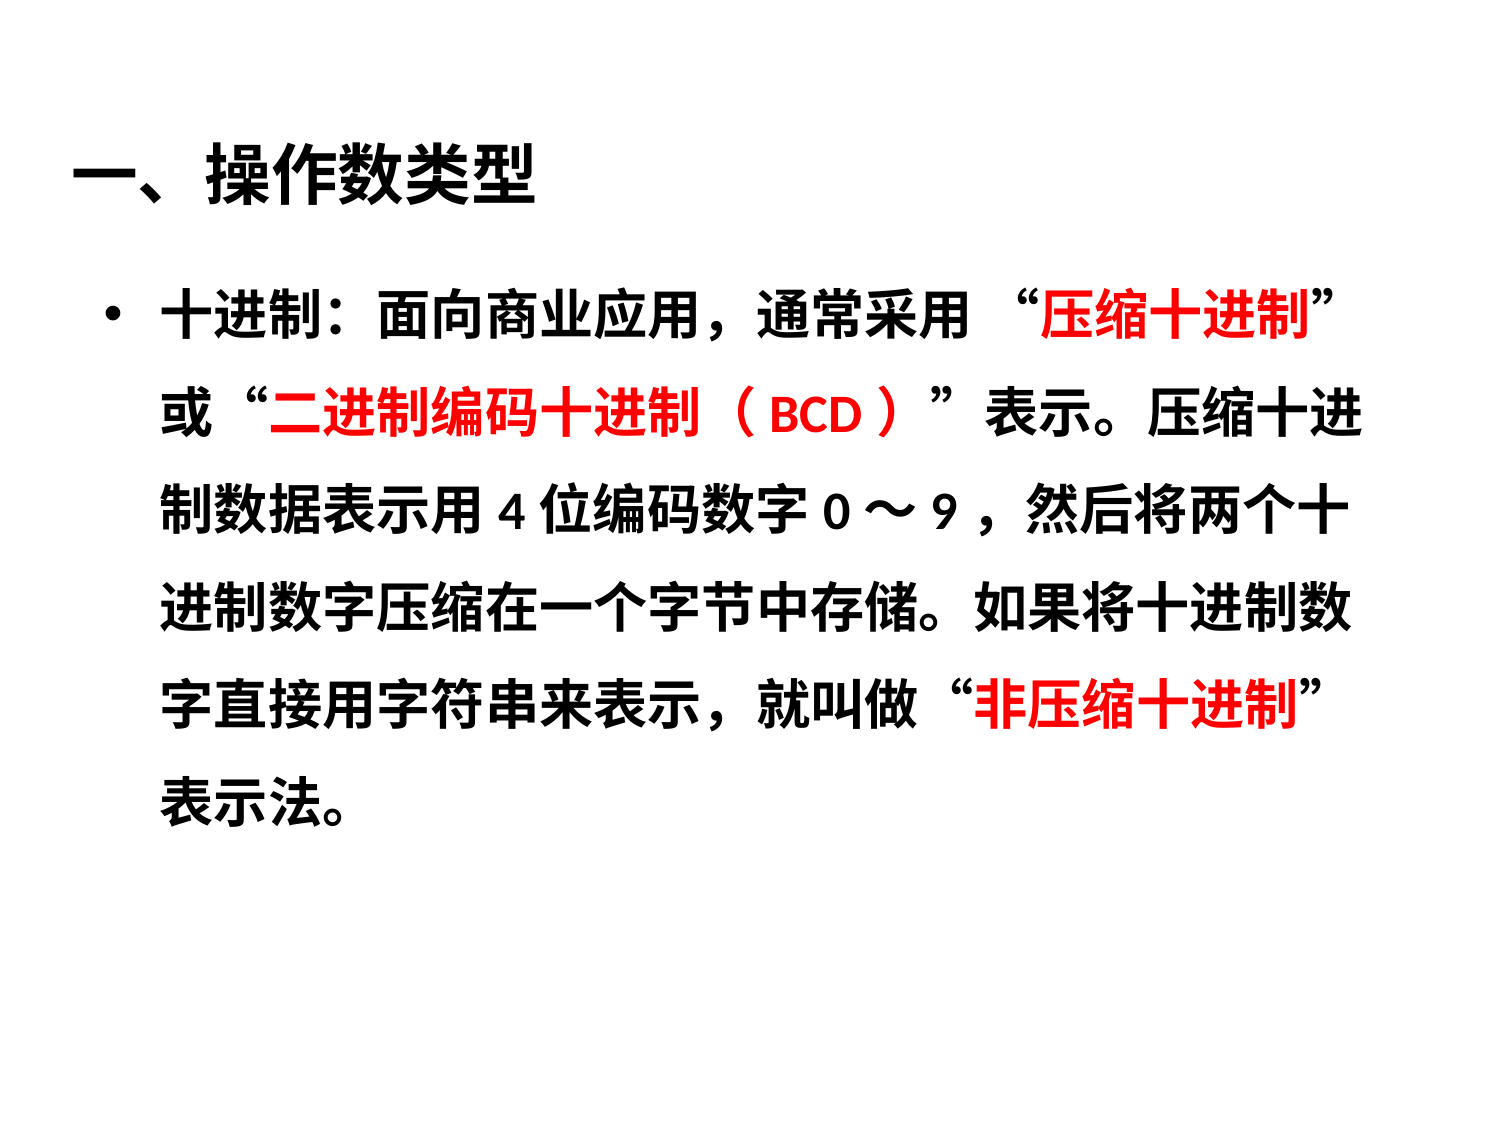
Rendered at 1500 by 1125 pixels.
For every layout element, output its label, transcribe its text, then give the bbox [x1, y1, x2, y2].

list 十进制：面向商业应用，通常采用 “压缩十进制”或“二进制编码十进制（BCD）”表示。压缩十进制数据表示用4位编码数字0～9，然后将两个十进制数字压缩在一个字节中存储。如果将十进制数字直接用字符串来表示，就叫做“非压缩十进制”表示法。 [88, 240, 1401, 977]
text_box 一、操作数类型 [56, 125, 554, 221]
